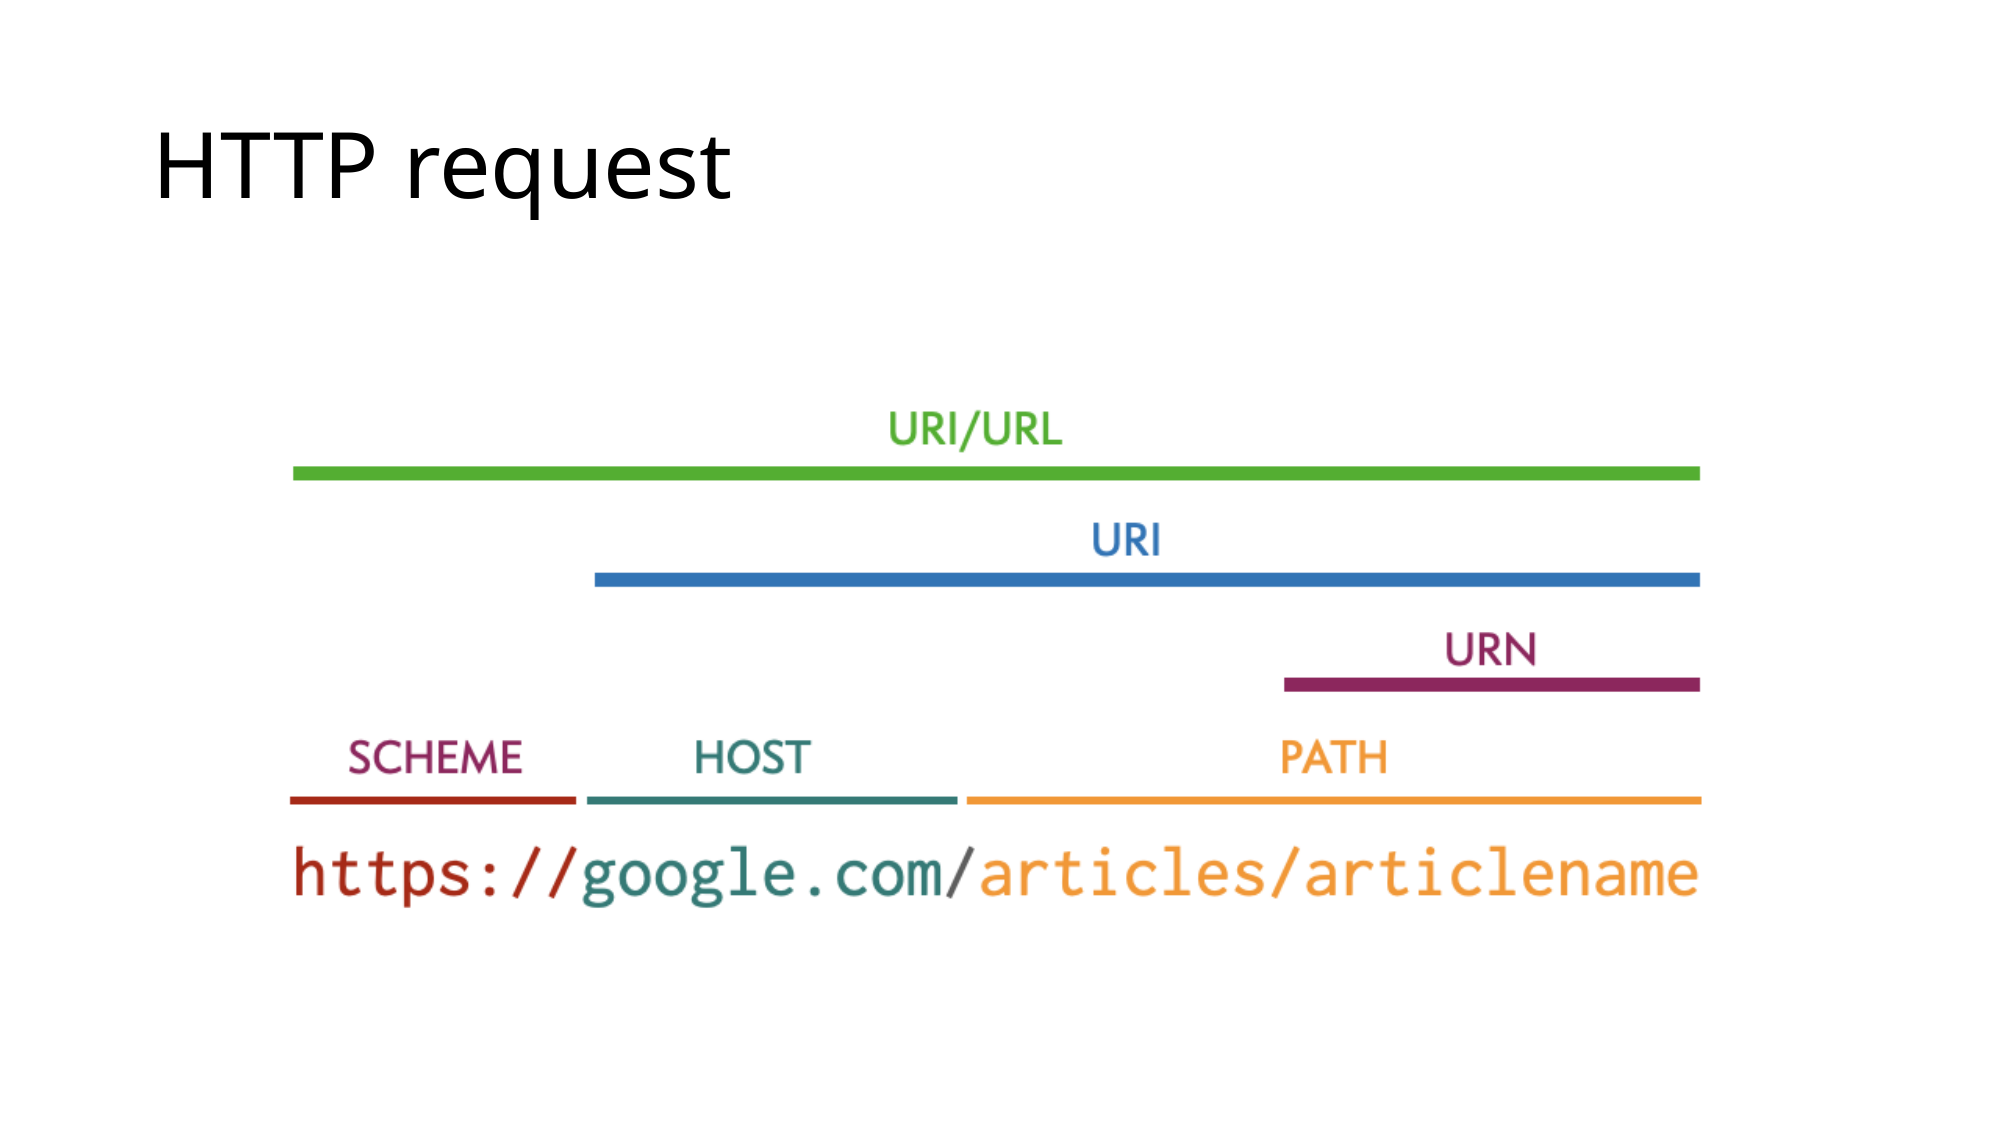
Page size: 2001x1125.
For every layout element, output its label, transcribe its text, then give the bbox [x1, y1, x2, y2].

picture [195, 368, 1805, 945]
title HTTP request [137, 59, 1863, 278]
